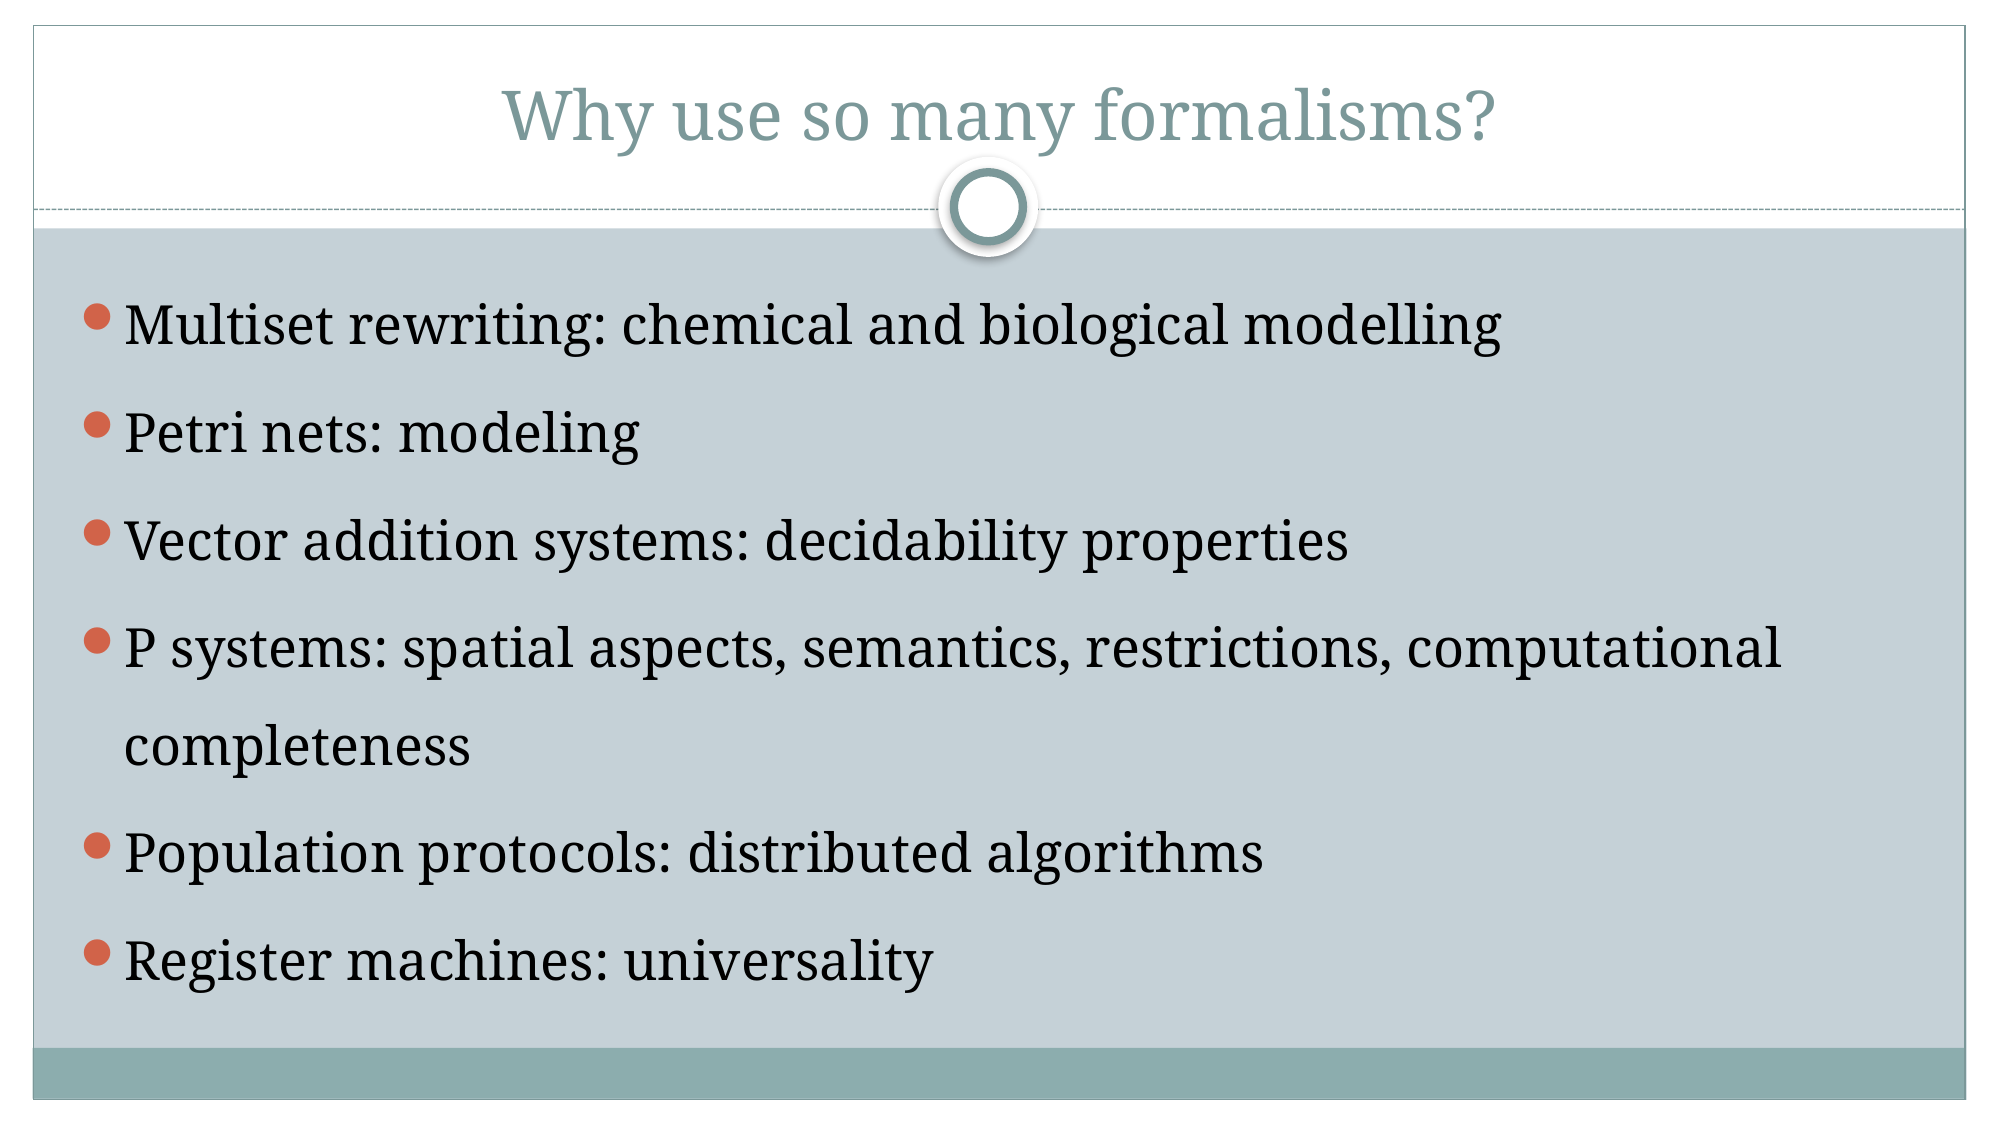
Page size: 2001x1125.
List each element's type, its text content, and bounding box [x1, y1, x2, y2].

title Why use so many formalisms? [66, 37, 1933, 162]
list Multiset rewriting: chemical and biological modelling Petri nets: modeling Vector addition systems: decidability properties P systems: spatial aspects, semantics, restrictions, computational completeness Population protocols: distributed algorithms Register machines: universality [66, 250, 1926, 1001]
